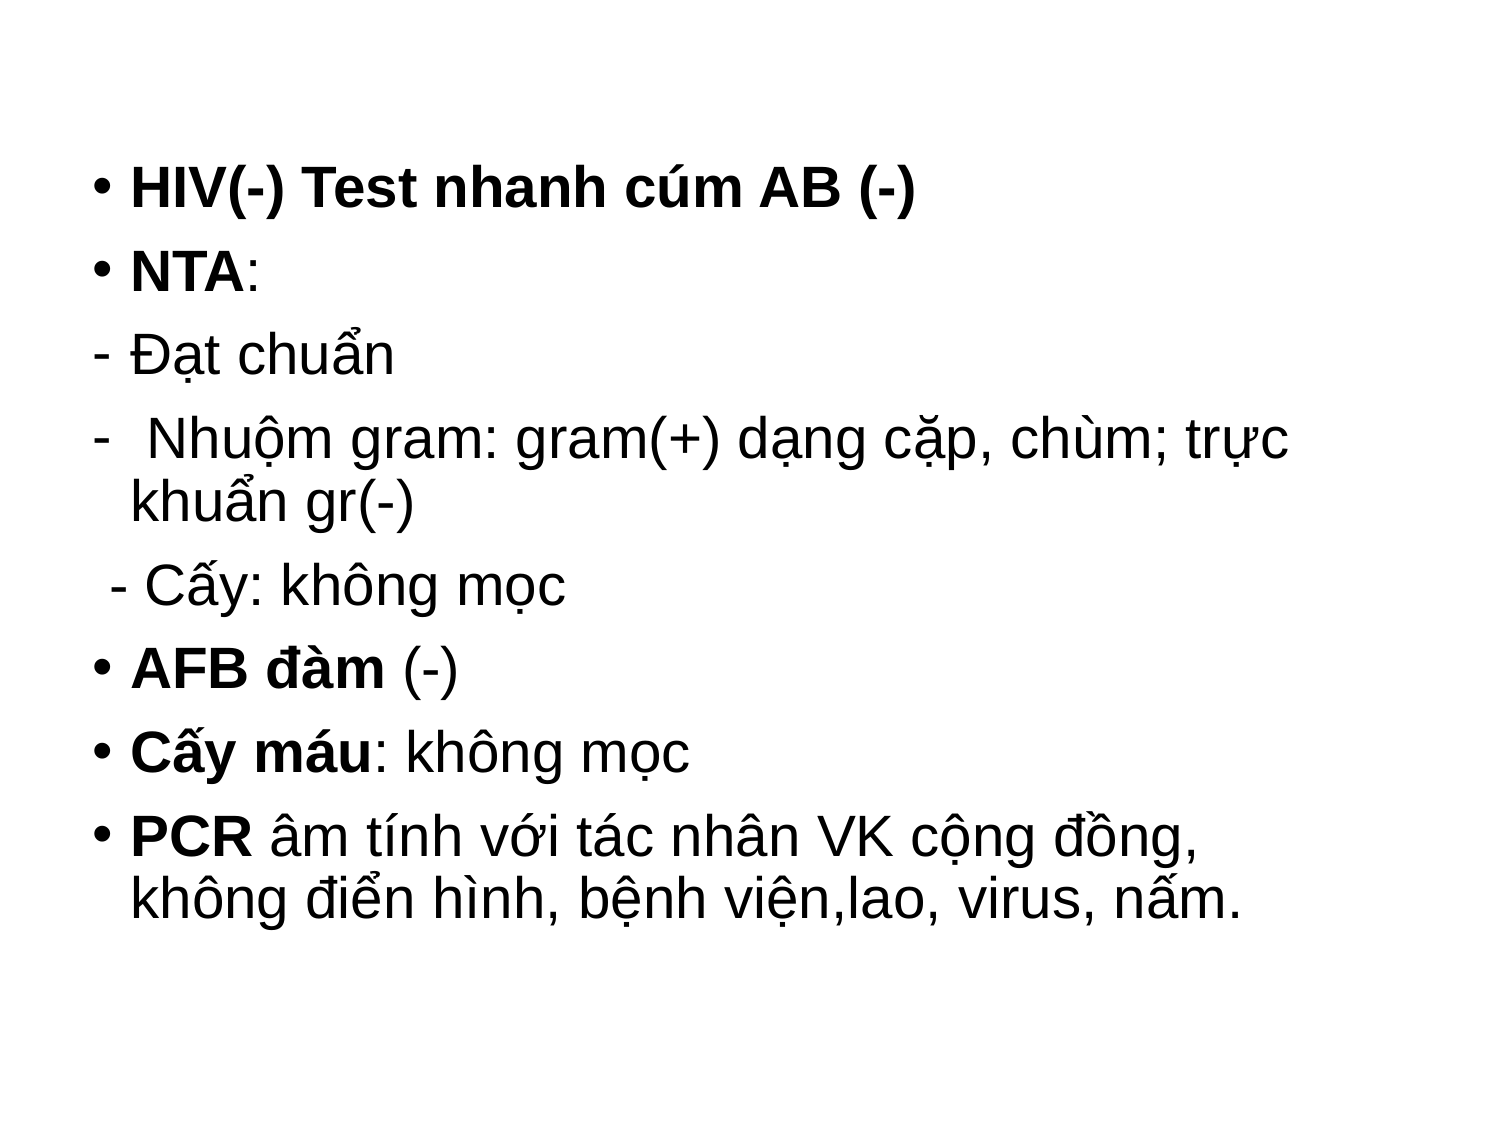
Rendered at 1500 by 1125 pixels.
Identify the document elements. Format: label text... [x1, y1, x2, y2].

list HIV(-) Test nhanh cúm AB (-) NTA: Đạt chuẩn Nhuộm gram: gram(+) dạng cặp, chùm; trực khuẩn gr(-) - Cấy: không mọc AFB đàm (-) Cấy máu: không mọc PCR âm tính với tác nhân VK cộng đồng, không điển hình, bệnh viện,lao, virus, nấm. [77, 149, 1372, 991]
